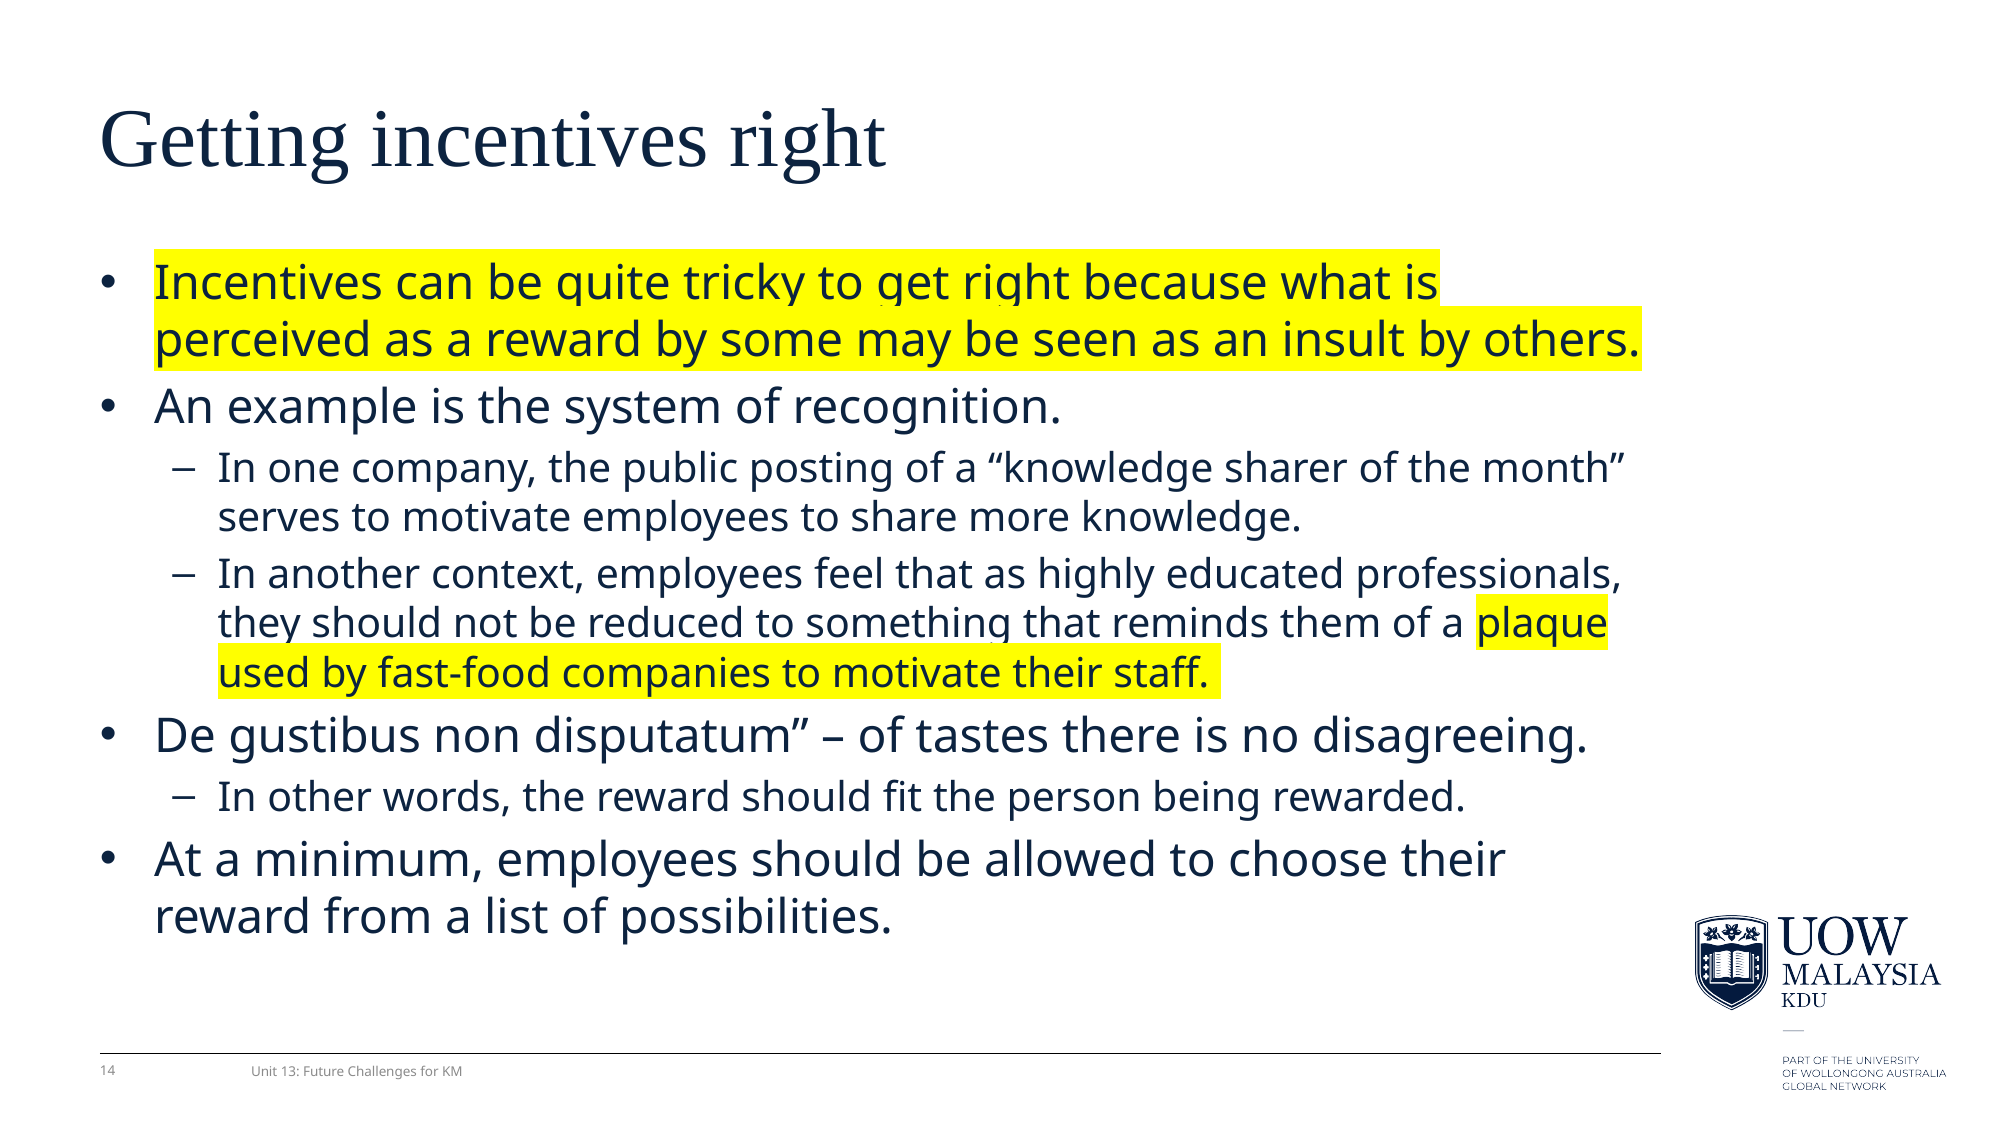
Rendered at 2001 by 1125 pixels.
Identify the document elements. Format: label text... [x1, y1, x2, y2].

slide_number 14 [99, 1059, 180, 1091]
title Getting incentives right [99, 67, 1661, 207]
footer Unit 13: Future Challenges for KM [250, 1059, 885, 1091]
list Incentives can be quite tricky to get right because what is perceived as a reward by some may be seen as an insult by others. An example is the system of recognition. In one company, the public posting of a “knowledge sharer of the month” serves to motivate employees to share more knowledge. In another context, employees feel that as highly educated professionals, they should not be reduced to something that reminds them of a plaque used by fast-food companies to motivate their staff. De gustibus non disputatum” – of tastes there is no disagreeing. In other words, the reward should ﬁt the person being rewarded. At a minimum, employees should be allowed to choose their reward from a list of possibilities. [99, 251, 1661, 1004]
picture [1695, 915, 1947, 1091]
